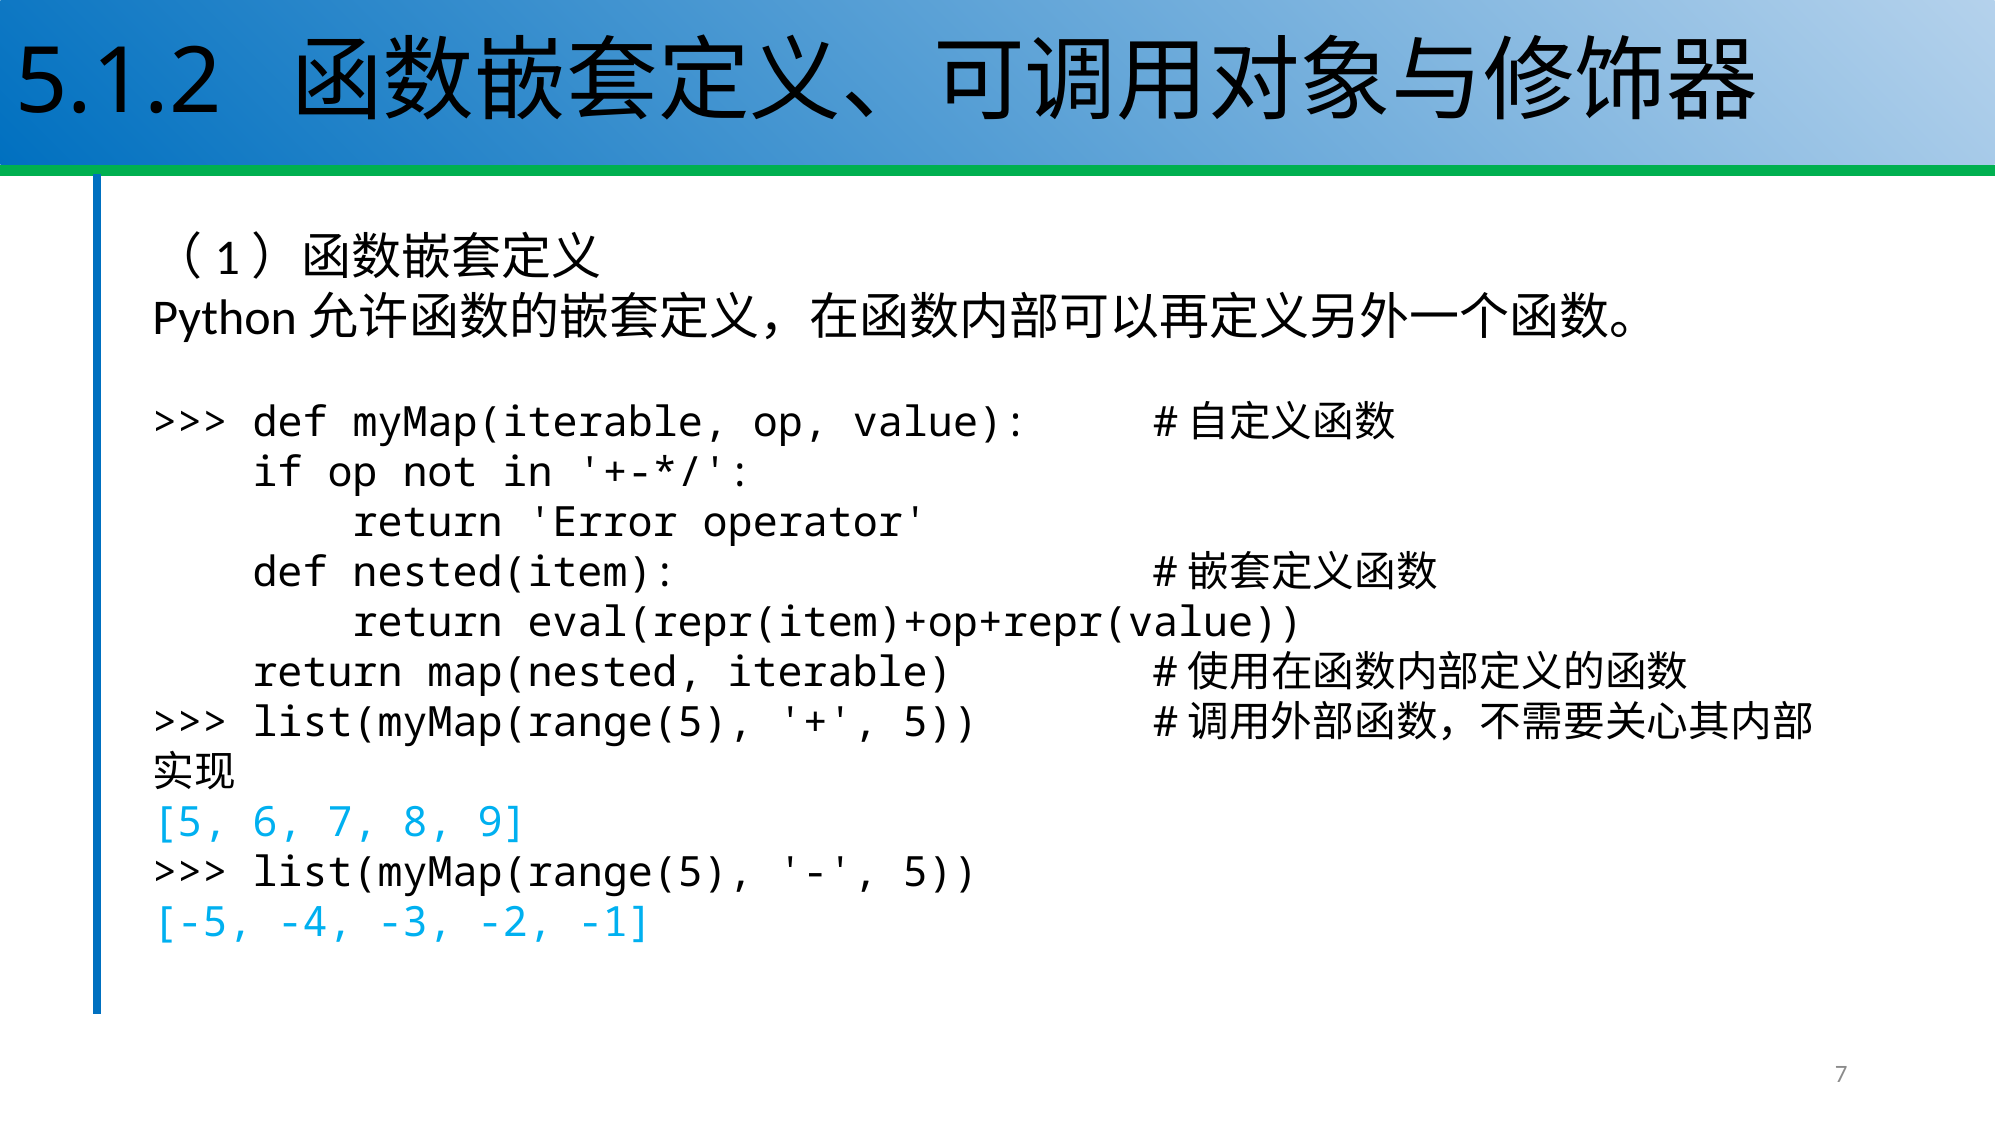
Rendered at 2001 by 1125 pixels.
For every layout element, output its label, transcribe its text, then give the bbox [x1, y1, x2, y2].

slide_number 7 [1412, 1042, 1863, 1103]
title 5.1.2 函数嵌套定义、可调用对象与修饰器 [0, 0, 1995, 165]
list （1）函数嵌套定义 Python允许函数的嵌套定义，在函数内部可以再定义另外一个函数。 >>> def myMap(iterable, op, value): #自定义函数 if op not in '+-*/': return 'Error operator' def nested(item): #嵌套定义函数 return eval(repr(item)+op+repr(value)) return map(nested, iterable) #使用在函数内部定义的函数 >>> list(myMap(range(5), '+', 5)) #调用外部函数，不需要关心其内部实现 [5, 6, 7, 8, 9] >>> list(myMap(range(5), '-', 5)) [-5, -4, -3, -2, -1] [137, 216, 1863, 978]
